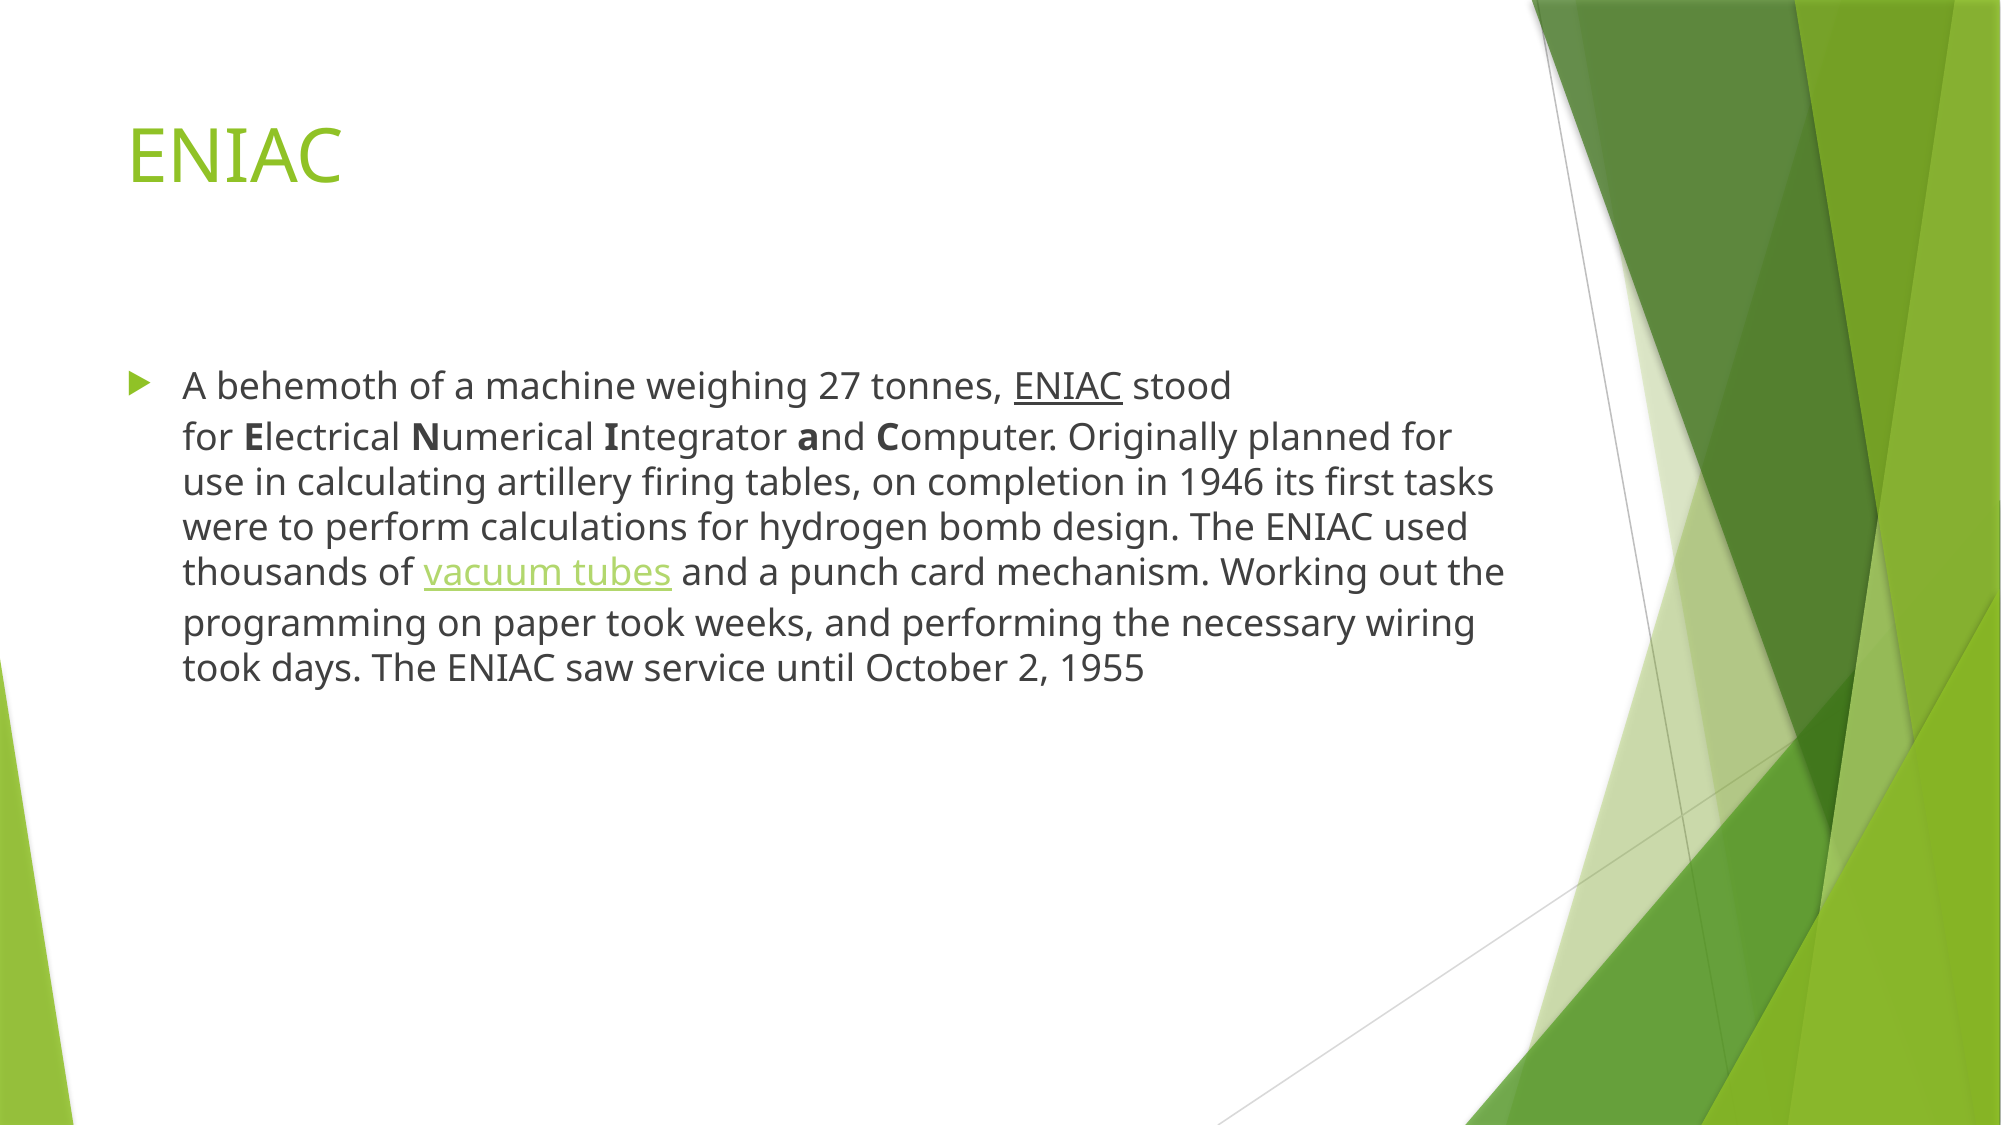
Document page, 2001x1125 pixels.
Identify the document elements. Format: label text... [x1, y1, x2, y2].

title ENIAC [111, 99, 1522, 317]
list A behemoth of a machine weighing 27 tonnes, ENIAC stood for Electrical Numerical Integrator and Computer. Originally planned for use in calculating artillery firing tables, on completion in 1946 its first tasks were to perform calculations for hydrogen bomb design. The ENIAC used thousands of vacuum tubes and a punch card mechanism. Working out the programming on paper took weeks, and performing the necessary wiring took days. The ENIAC saw service until October 2, 1955 [111, 354, 1522, 779]
